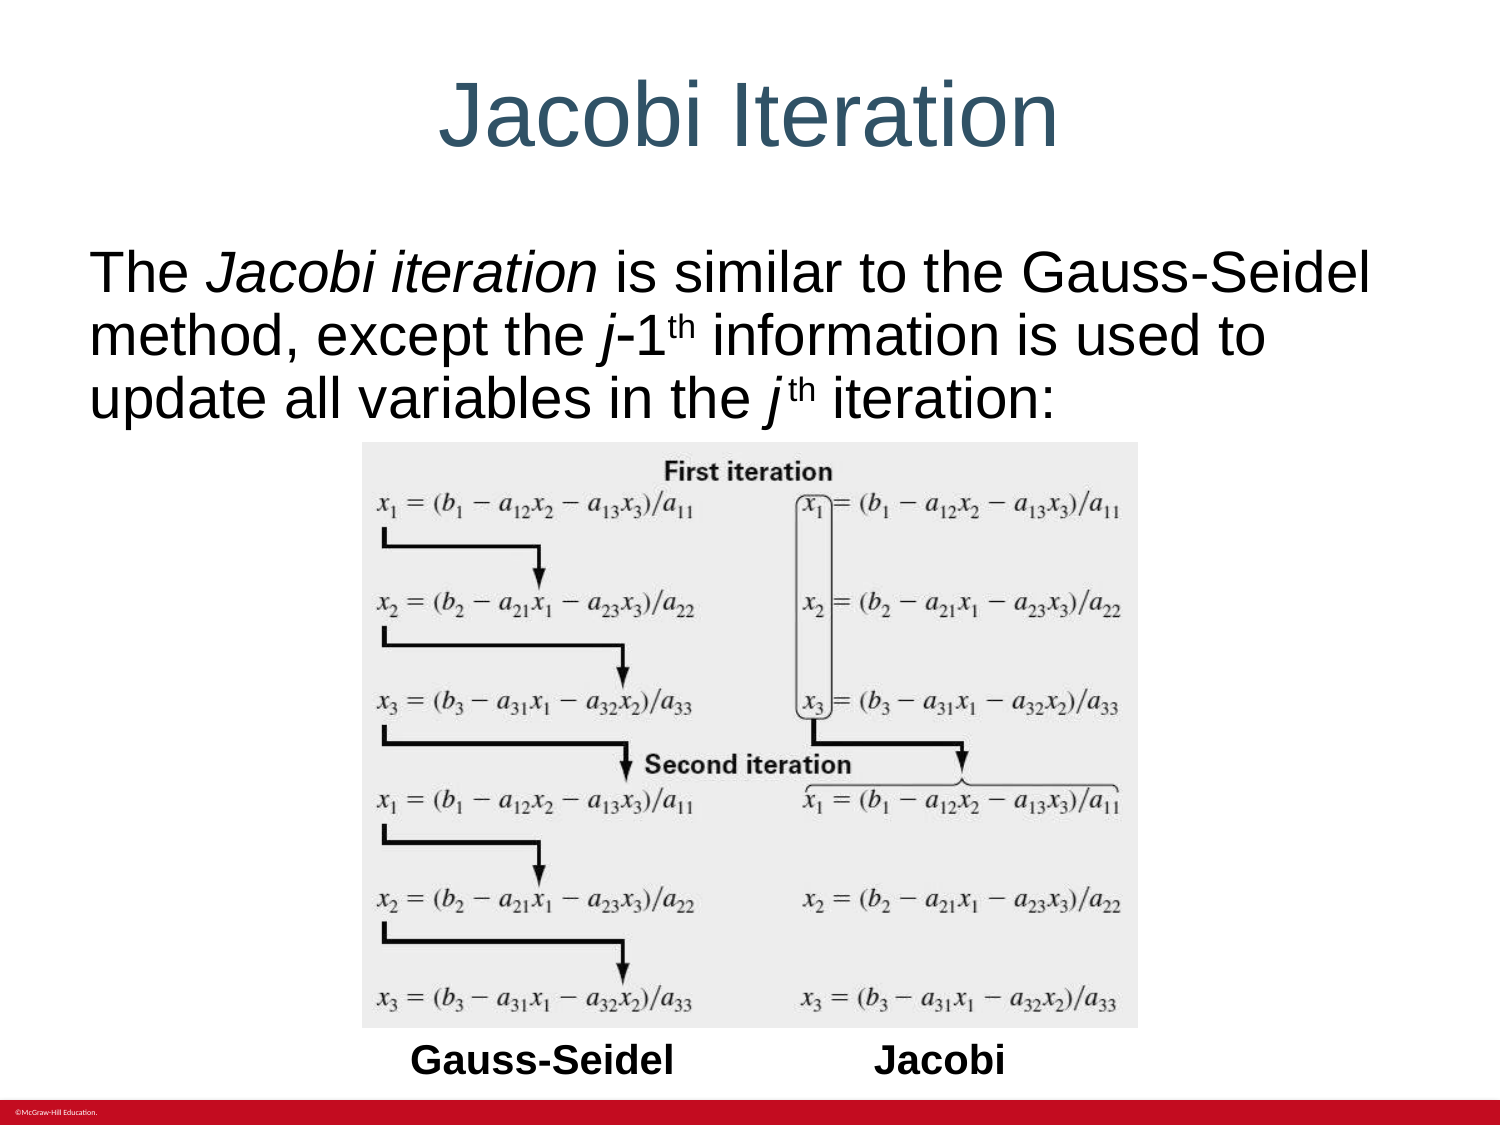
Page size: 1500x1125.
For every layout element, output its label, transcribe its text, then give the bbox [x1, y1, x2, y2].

list Gauss-Seidel [384, 1036, 700, 1085]
title Jacobi Iteration [0, 12, 1500, 208]
list The Jacobi iteration is similar to the Gauss-Seidel method, except the j-1th information is used to update all variables in the j th iteration: [75, 234, 1425, 430]
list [362, 442, 1138, 1028]
list Jacobi [812, 1036, 1068, 1085]
